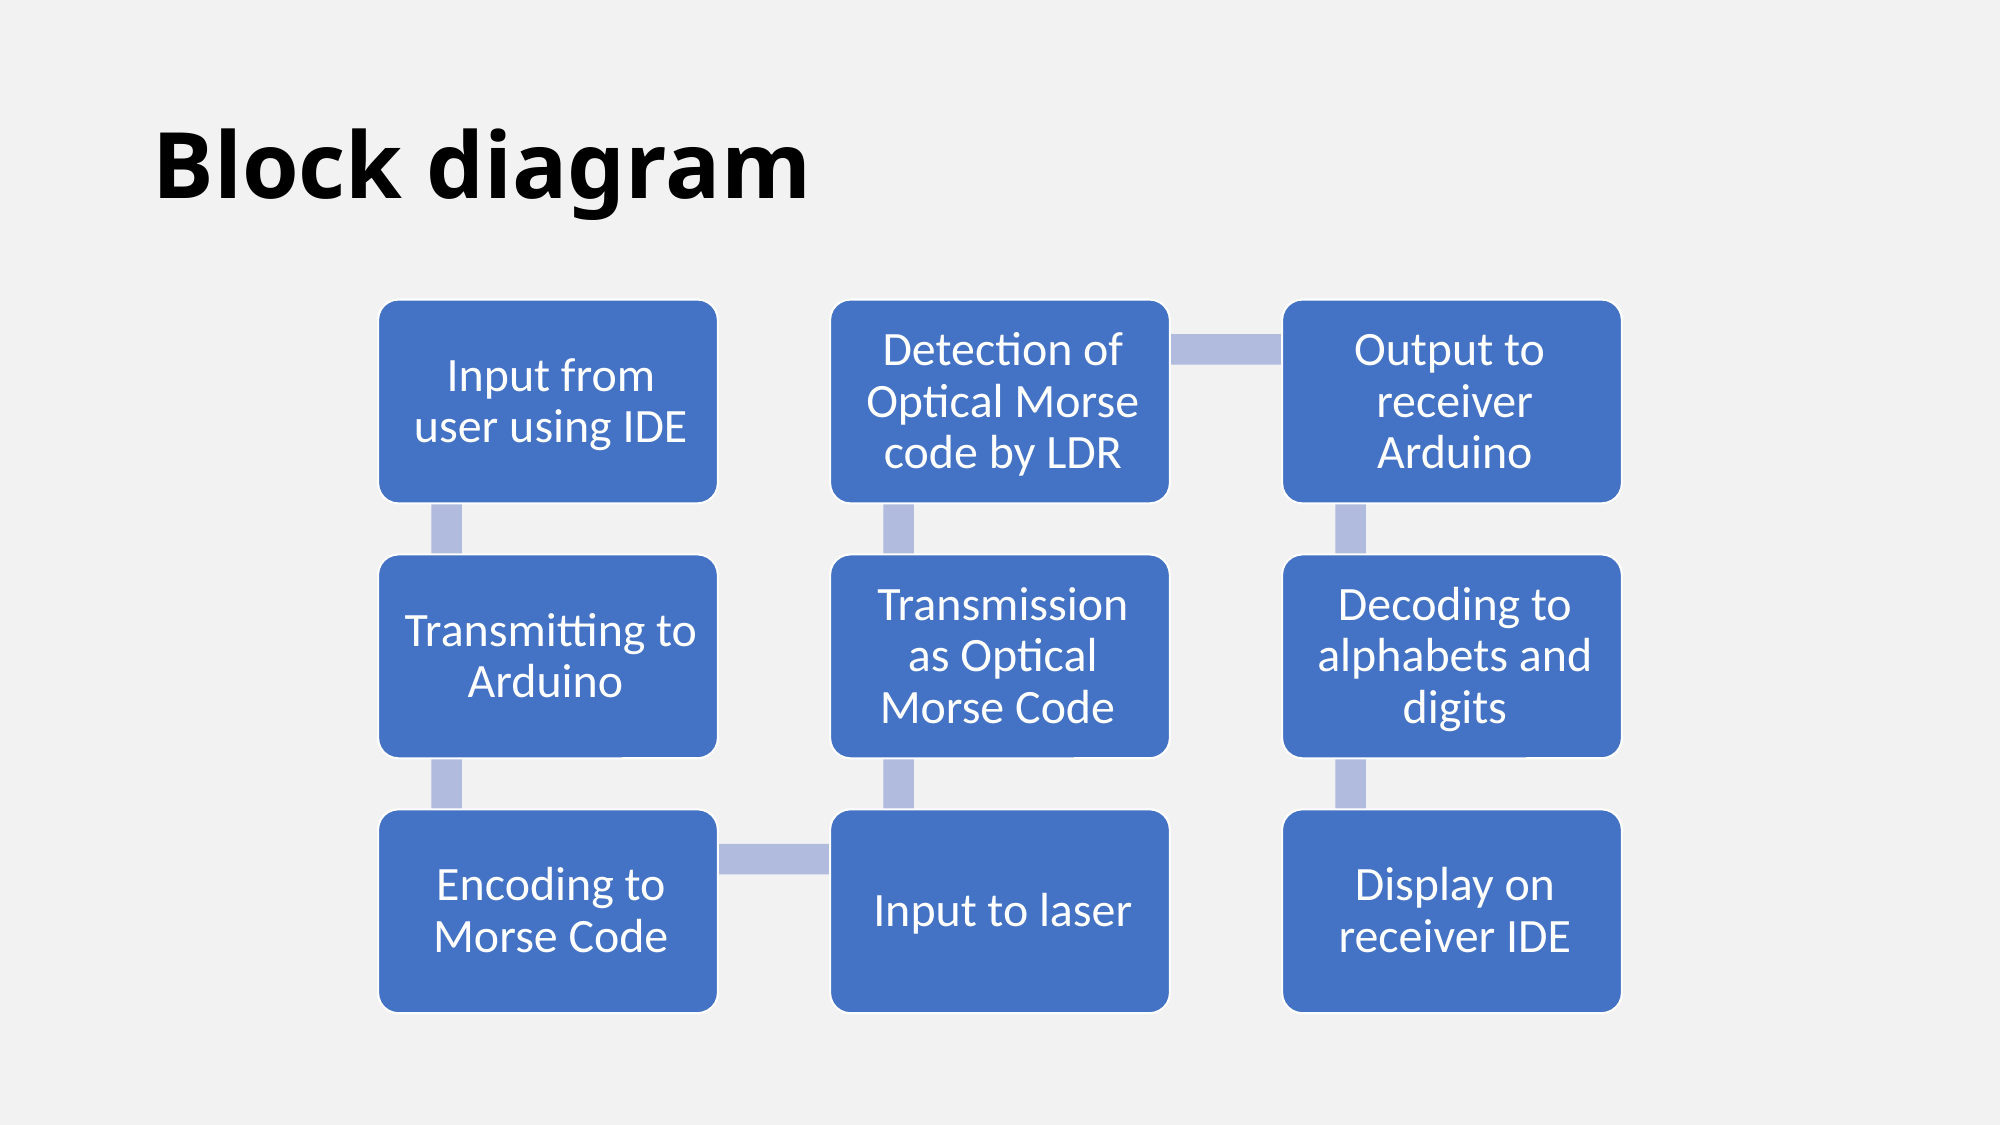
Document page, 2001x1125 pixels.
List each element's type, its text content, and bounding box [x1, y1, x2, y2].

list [137, 299, 1863, 1014]
title Block diagram [137, 59, 1863, 278]
